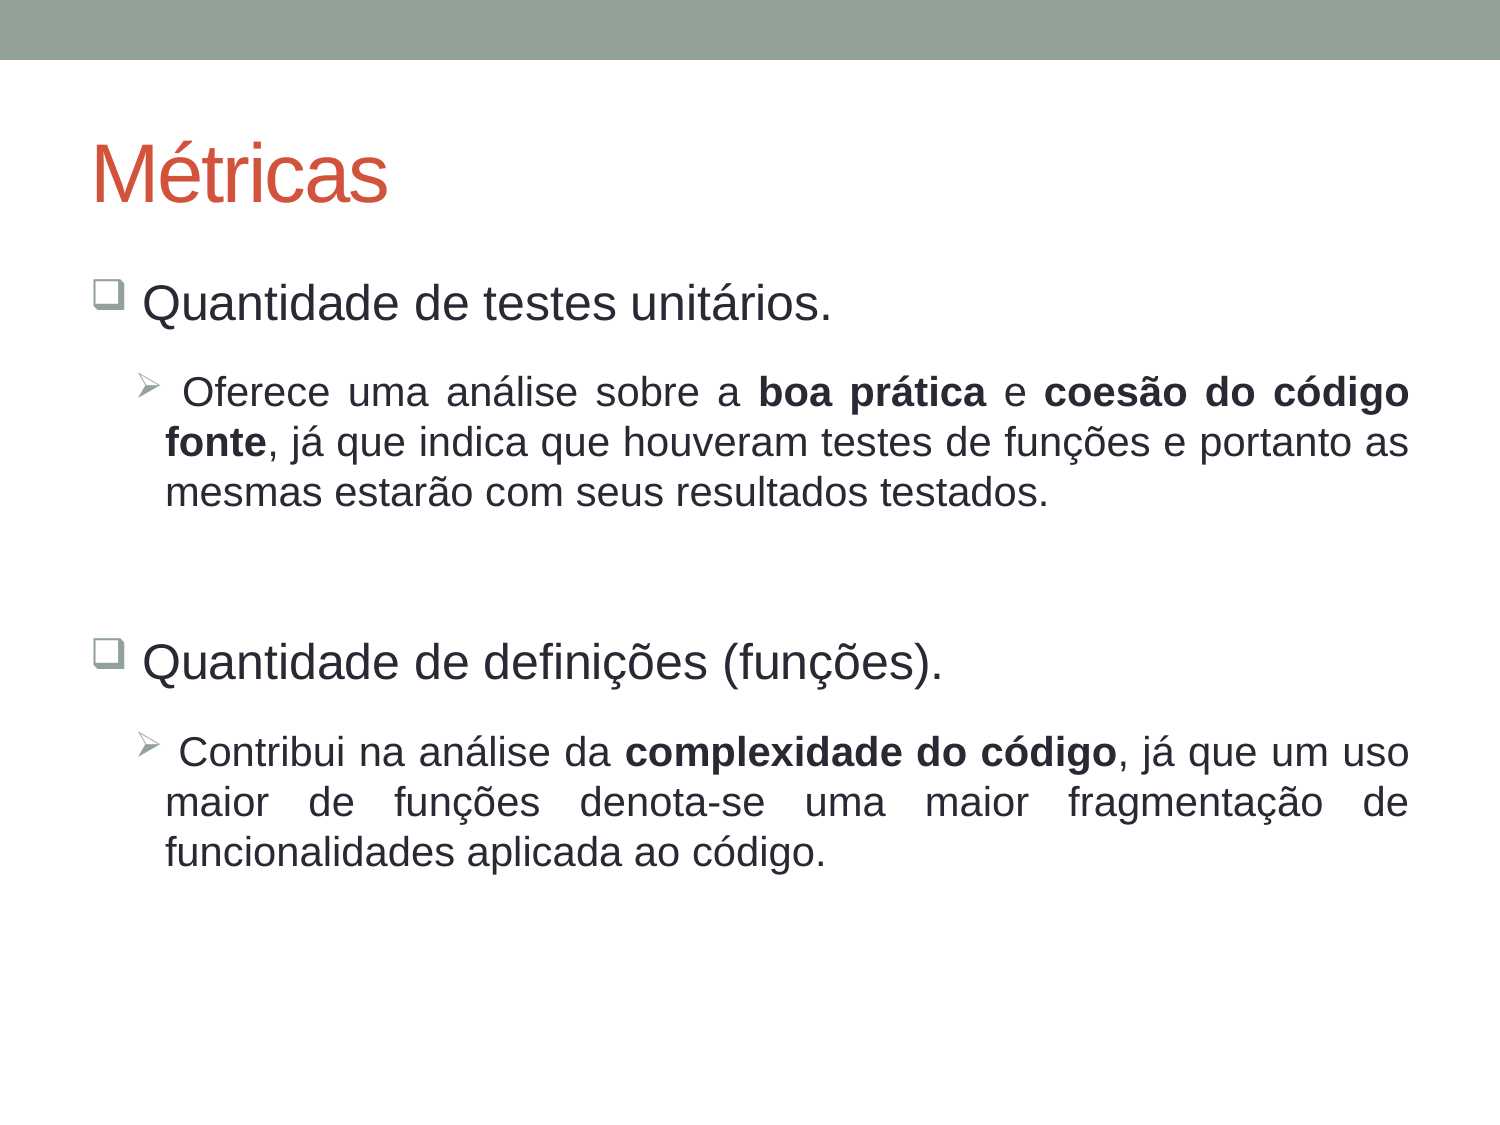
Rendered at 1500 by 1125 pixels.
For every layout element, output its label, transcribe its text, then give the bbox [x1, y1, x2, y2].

title Métricas [75, 87, 1425, 250]
list Quantidade de testes unitários. Oferece uma análise sobre a boa prática e coesão do código fonte, já que indica que houveram testes de funções e portanto as mesmas estarão com seus resultados testados. Quantidade de definições (funções). Contribui na análise da complexidade do código, já que um uso maior de funções denota-se uma maior fragmentação de funcionalidades aplicada ao código. [75, 262, 1425, 1063]
